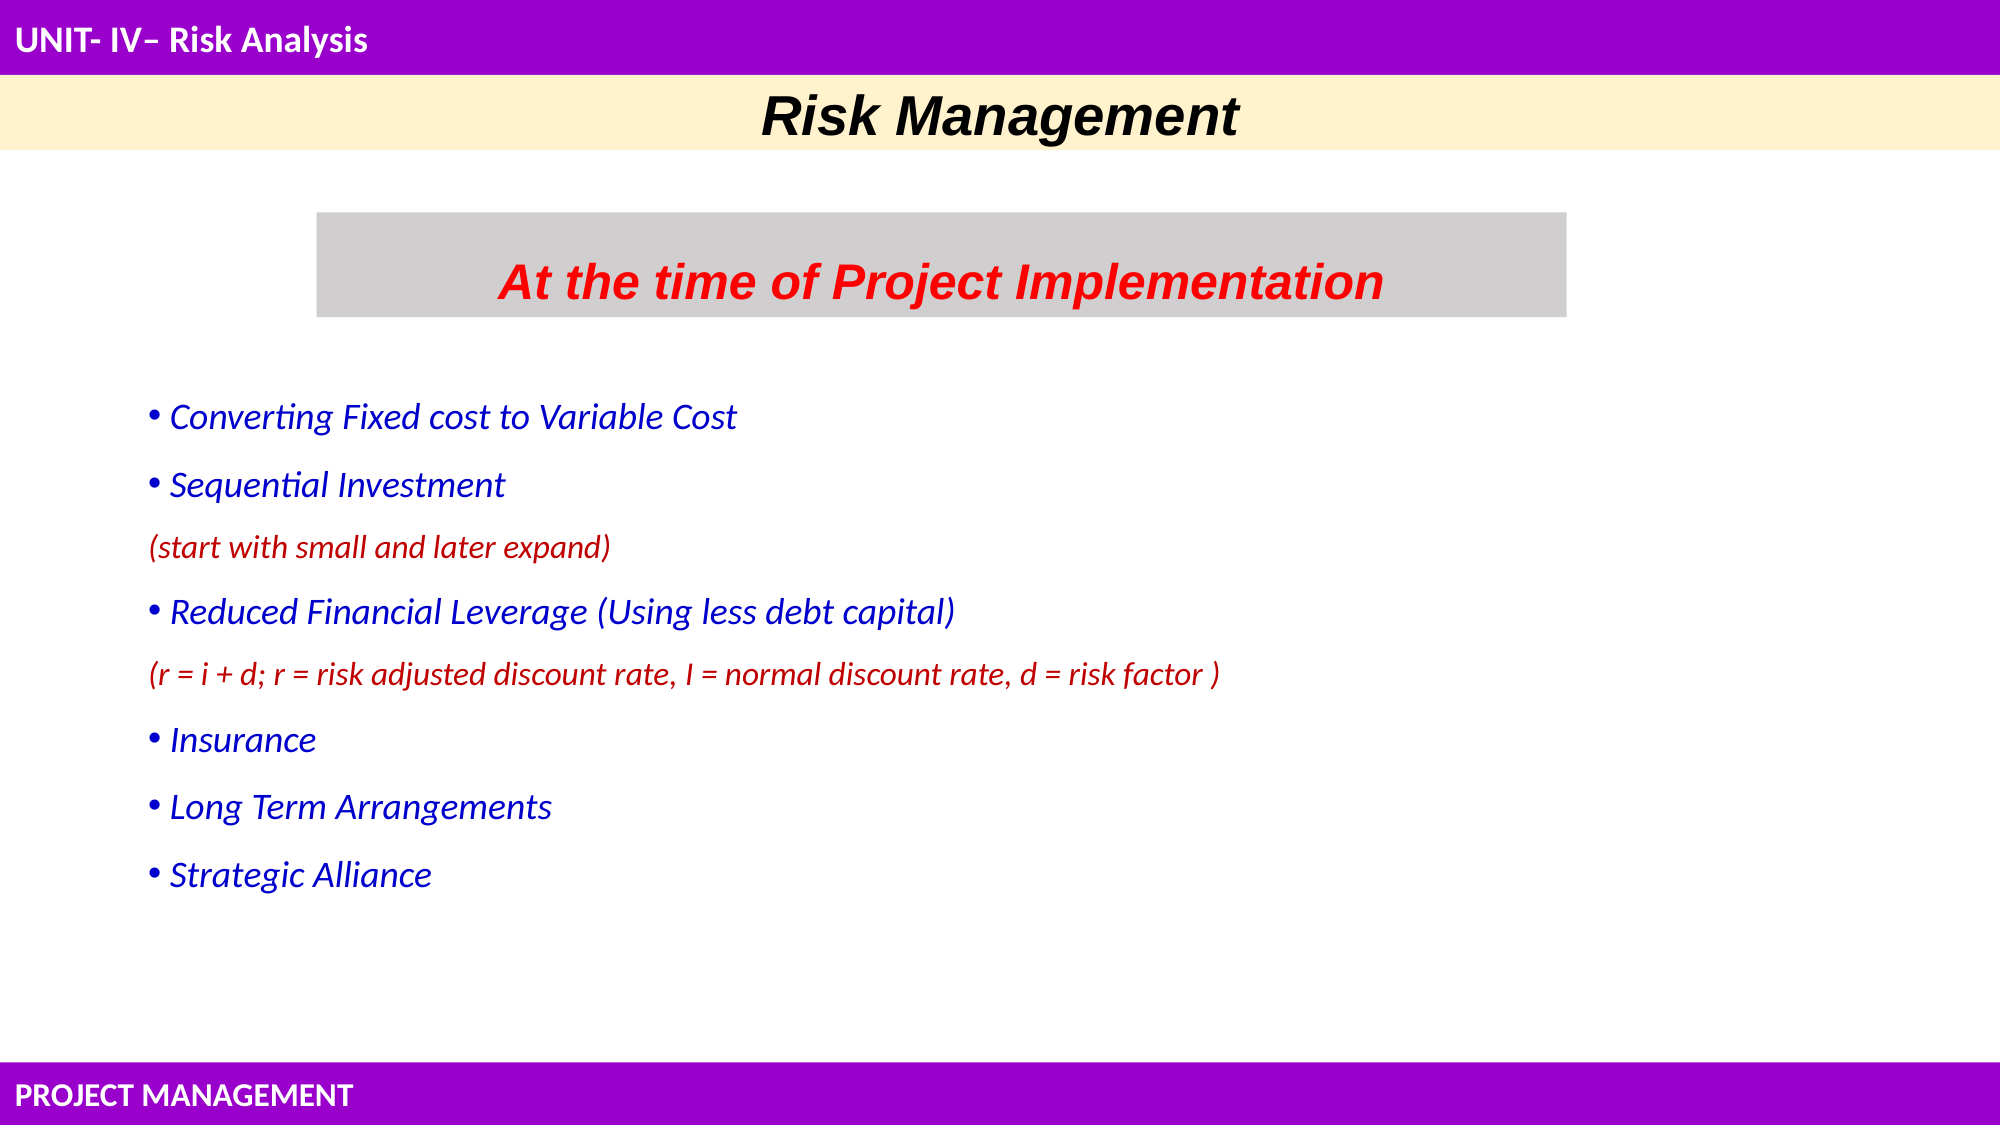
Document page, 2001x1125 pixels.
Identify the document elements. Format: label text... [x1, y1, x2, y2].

text_box UNIT- IV– Risk Analysis [0, 0, 2000, 74]
text_box PROJECT MANAGEMENT [0, 1062, 2000, 1125]
text_box Converting Fixed cost to Variable Cost Sequential Investment (start with small and later expand) Reduced Financial Leverage (Using less debt capital) (r = i + d; r = risk adjusted discount rate, I = normal discount rate, d = risk factor ) Insurance Long Term Arrangements Strategic Alliance [133, 362, 1834, 902]
text_box Risk Management [0, 74, 2000, 150]
text_box At the time of Project Implementation [316, 212, 1567, 318]
